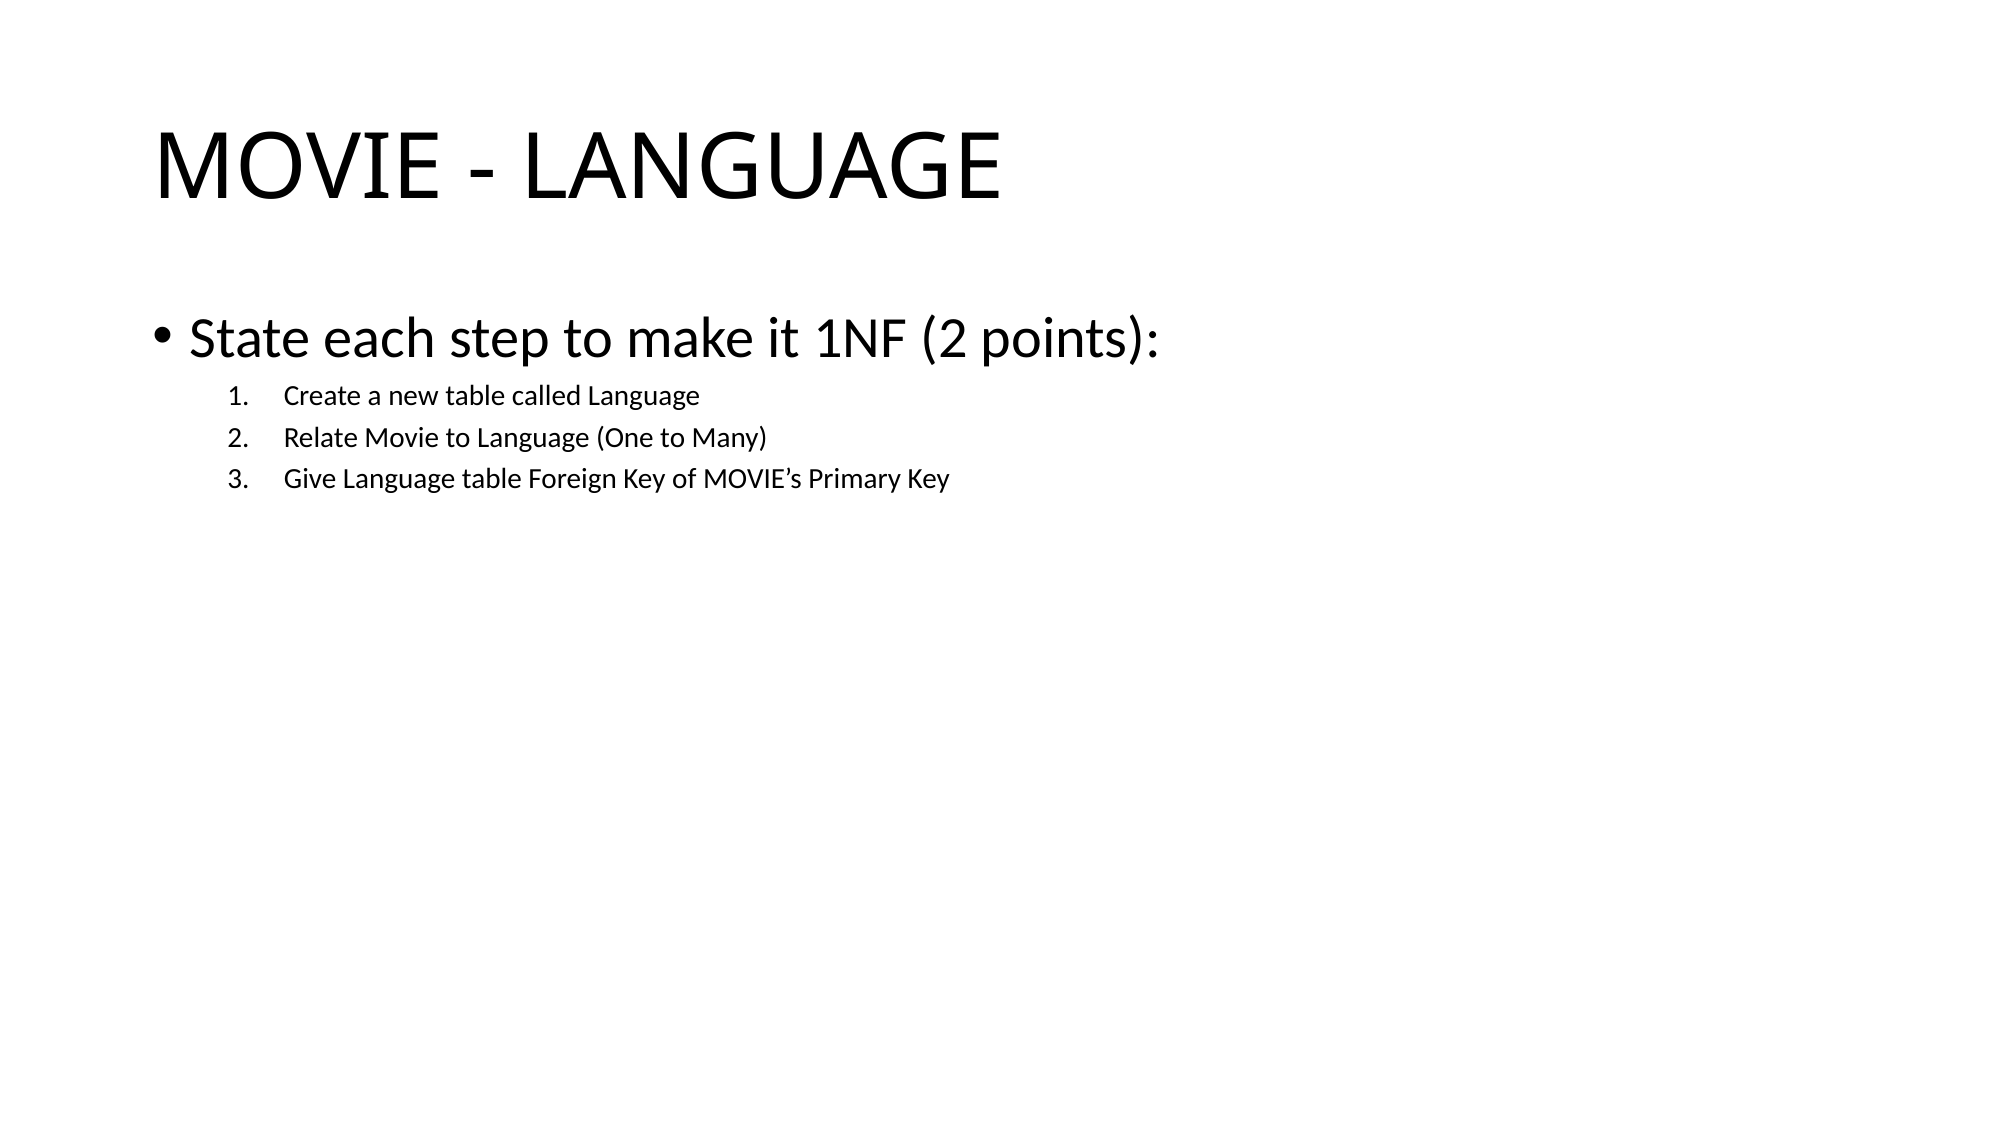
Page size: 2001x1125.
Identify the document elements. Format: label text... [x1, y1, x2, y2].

list State each step to make it 1NF (2 points): Create a new table called Language Relate Movie to Language (One to Many) Give Language table Foreign Key of MOVIE’s Primary Key [137, 299, 1863, 1014]
title MOVIE - LANGUAGE [137, 59, 1863, 278]
